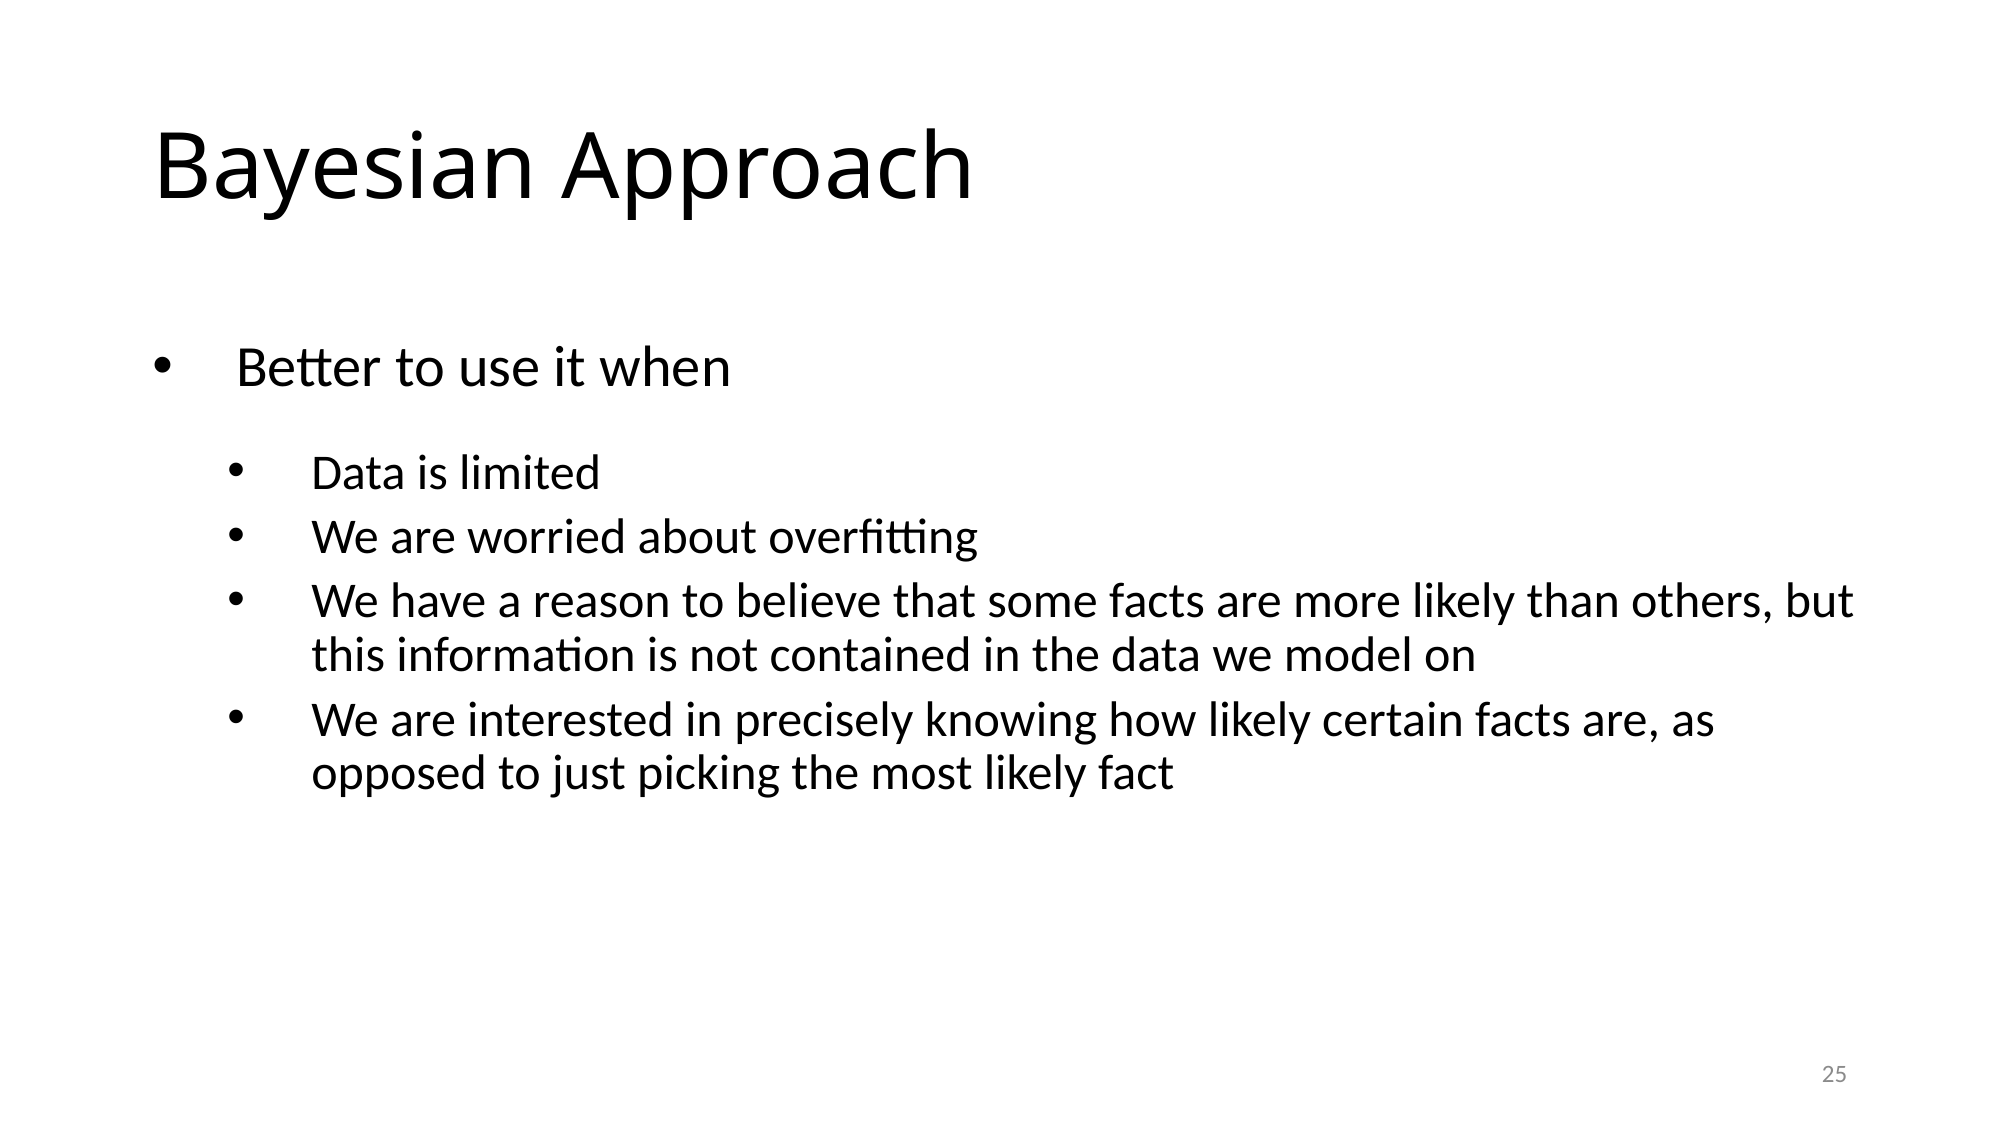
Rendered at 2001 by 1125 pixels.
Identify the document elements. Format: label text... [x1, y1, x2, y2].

title Bayesian Approach [137, 59, 1863, 278]
list Better to use it when Data is limited We are worried about overfitting We have a reason to believe that some facts are more likely than others, but this information is not contained in the data we model on We are interested in precisely knowing how likely certain facts are, as opposed to just picking the most likely fact [137, 328, 1911, 1043]
slide_number 25 [1412, 1042, 1863, 1103]
